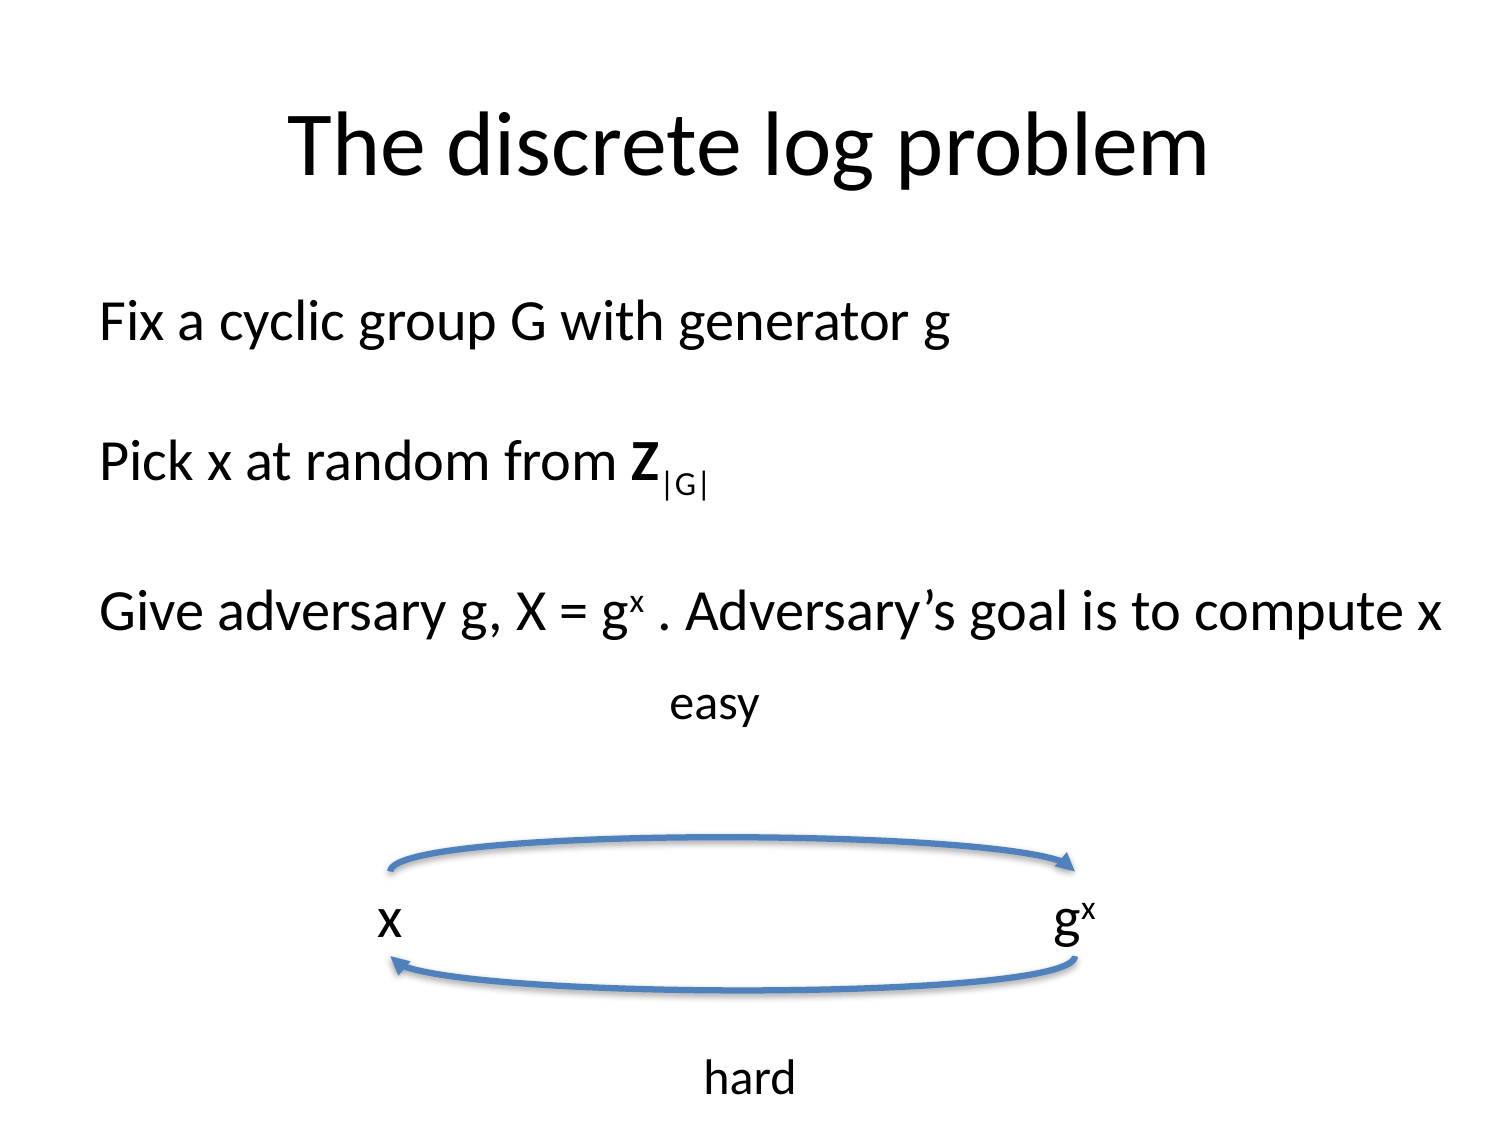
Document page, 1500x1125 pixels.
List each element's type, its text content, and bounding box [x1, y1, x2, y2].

text_box hard [688, 1036, 726, 1112]
text_box easy [740, 662, 775, 737]
text_box easy [654, 662, 726, 737]
text_box Fix a cyclic group G with generator g Pick x at random from Z|G| Give adversary g, X = gx . Adversary’s goal is to compute x [84, 275, 1459, 650]
title The discrete log problem [75, 45, 1425, 233]
text_box gx [1039, 871, 1111, 957]
text_box x [362, 871, 418, 957]
text_box hard [740, 1036, 812, 1112]
